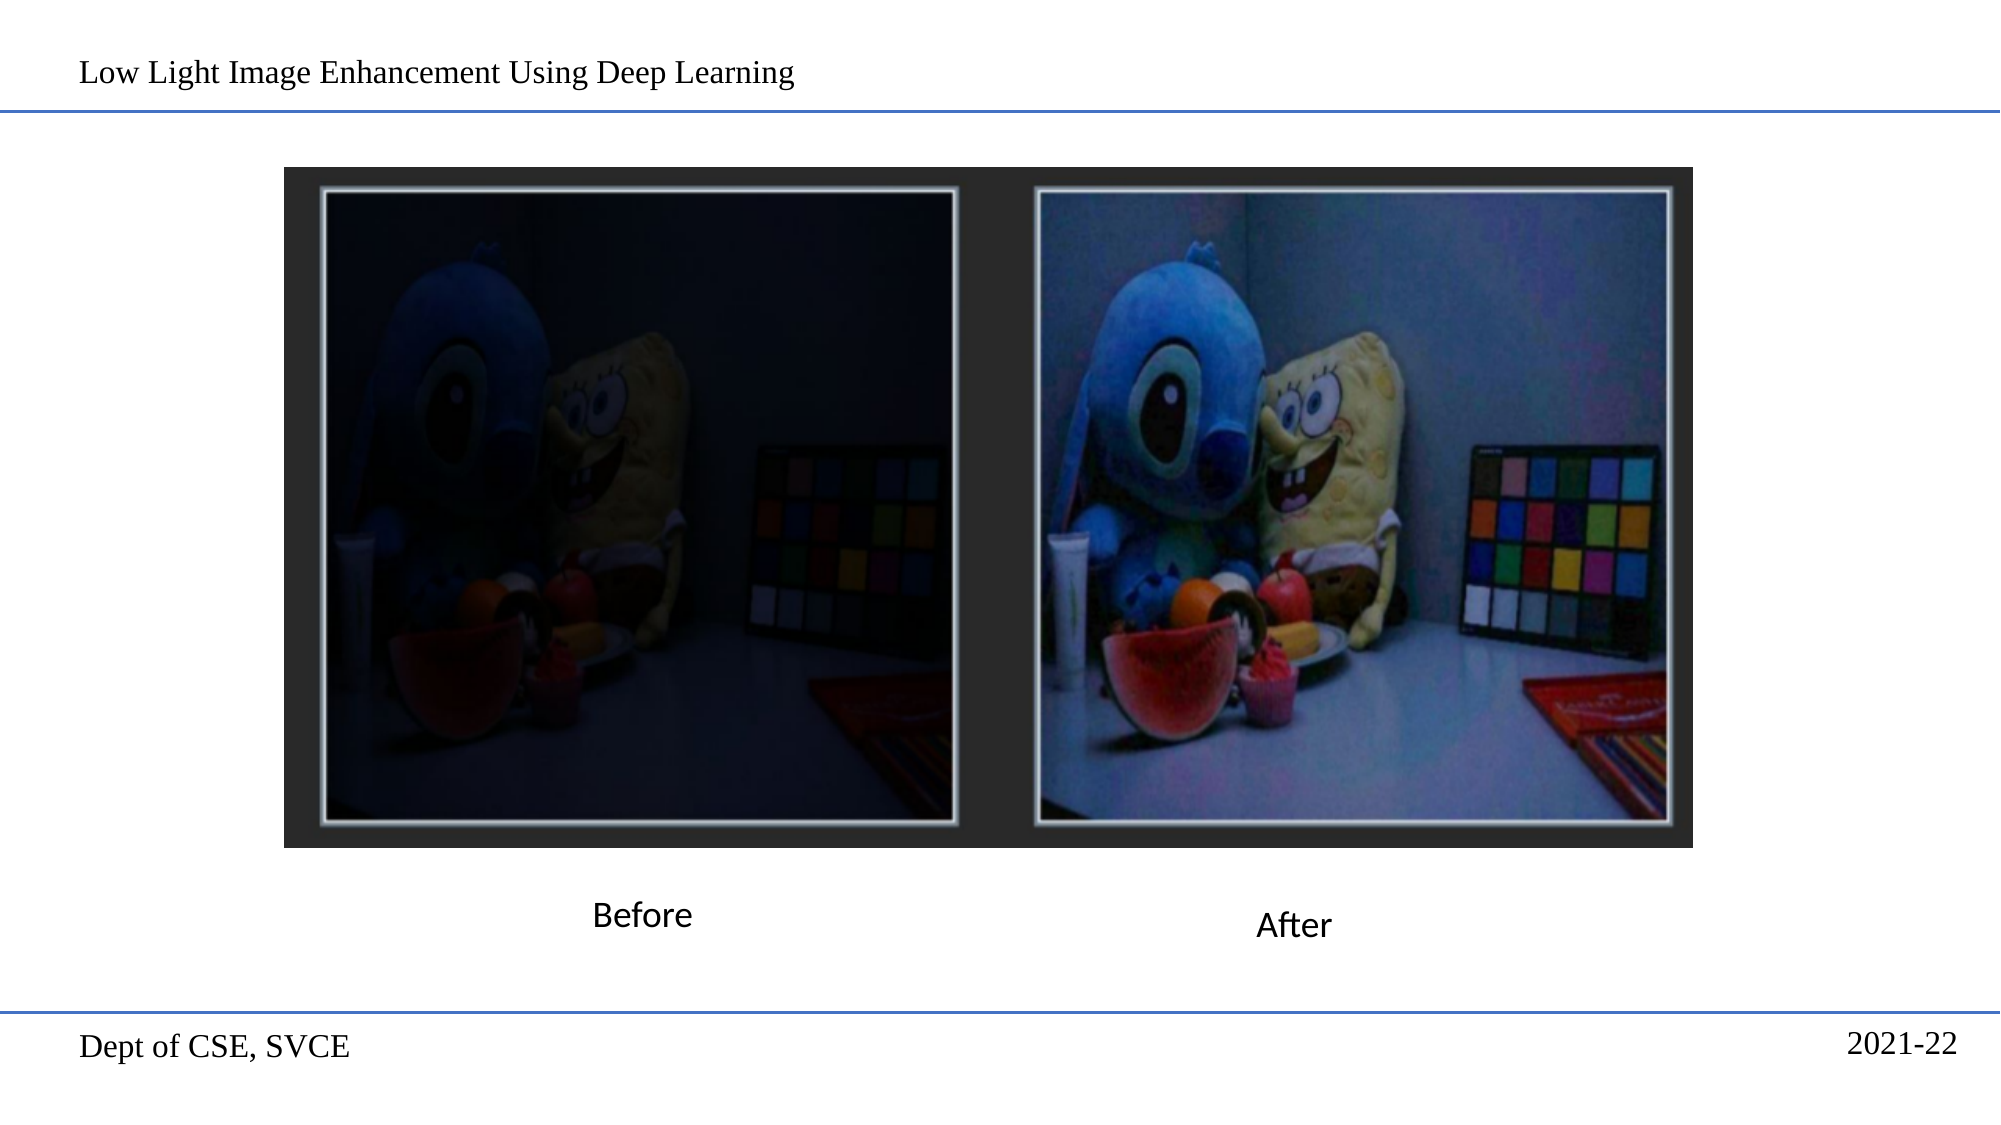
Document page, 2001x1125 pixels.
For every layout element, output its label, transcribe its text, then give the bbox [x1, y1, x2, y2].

slide_number 2021-22 [1412, 1013, 1974, 1070]
text_box After [1241, 892, 1392, 953]
picture [284, 167, 1693, 848]
text_box Low Light Image Enhancement Using Deep Learning [64, 42, 1392, 98]
text_box Before [577, 882, 728, 942]
slide_number Dept of CSE, SVCE [64, 1014, 652, 1074]
